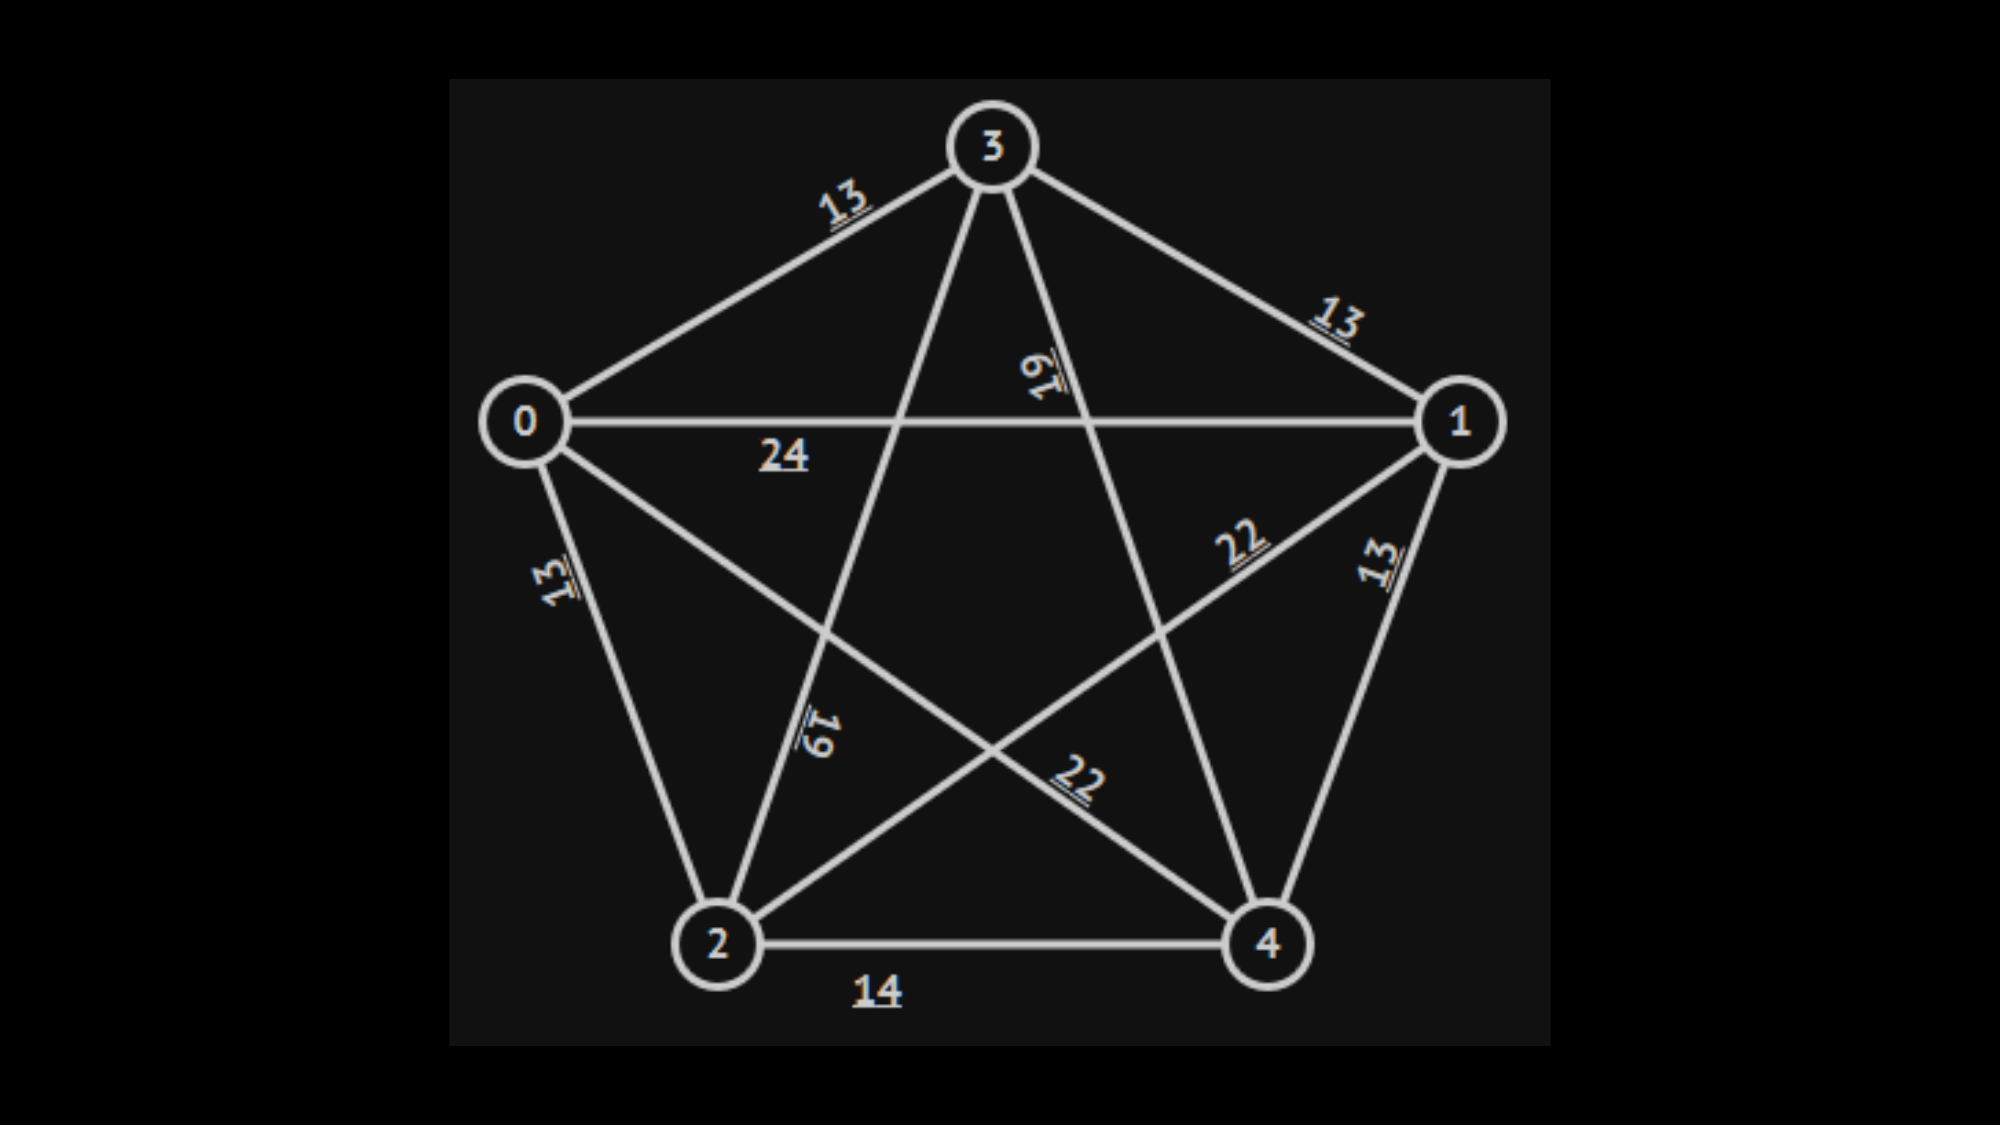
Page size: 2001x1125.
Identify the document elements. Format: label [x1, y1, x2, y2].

list [449, 78, 1551, 1046]
